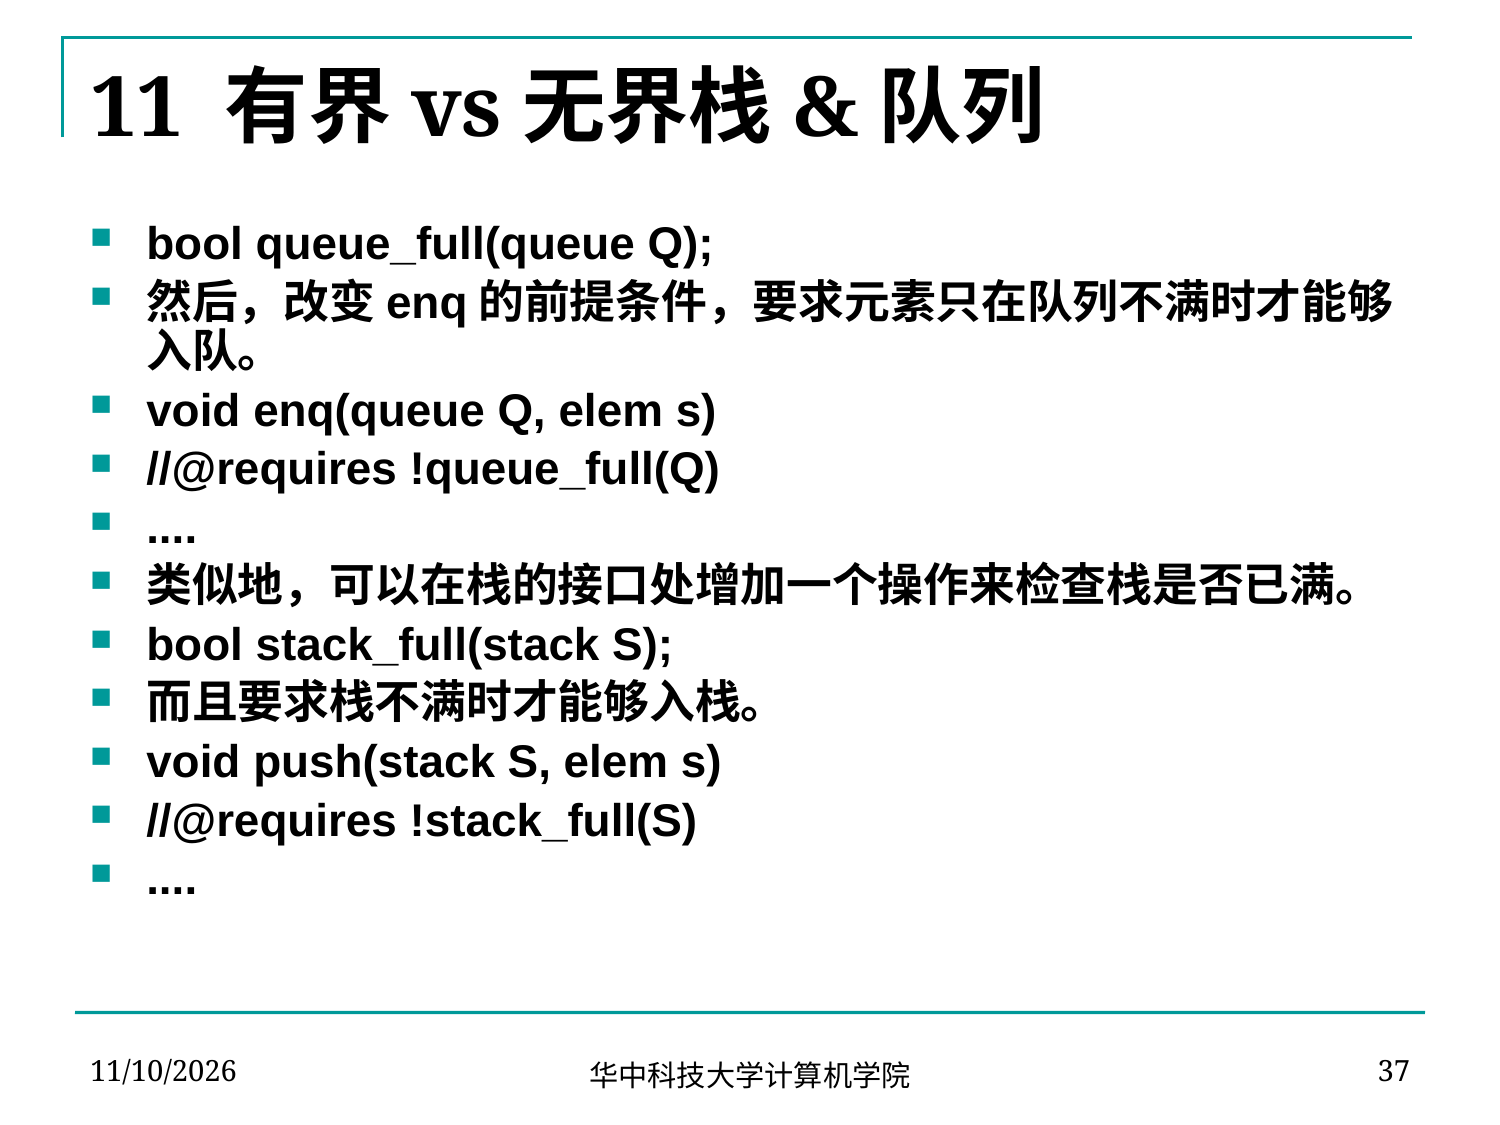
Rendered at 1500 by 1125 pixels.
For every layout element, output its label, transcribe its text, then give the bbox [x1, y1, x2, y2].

list bool queue_full(queue Q); 然后，改变enq的前提条件，要求元素只在队列不满时才能够入队。 void enq(queue Q, elem s) //@requires !queue_full(Q) .... 类似地，可以在栈的接口处增加一个操作来检查栈是否已满。 bool stack_full(stack S); 而且要求栈不满时才能够入栈。 void push(stack S, elem s) //@requires !stack_full(S) .... [75, 212, 1425, 1006]
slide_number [75, 1024, 425, 1100]
footer 华中科技大学计算机学院 [512, 1025, 988, 1100]
slide_number 37 [1074, 1024, 1425, 1100]
title 11 有界vs无界栈&队列 [75, 45, 1425, 212]
